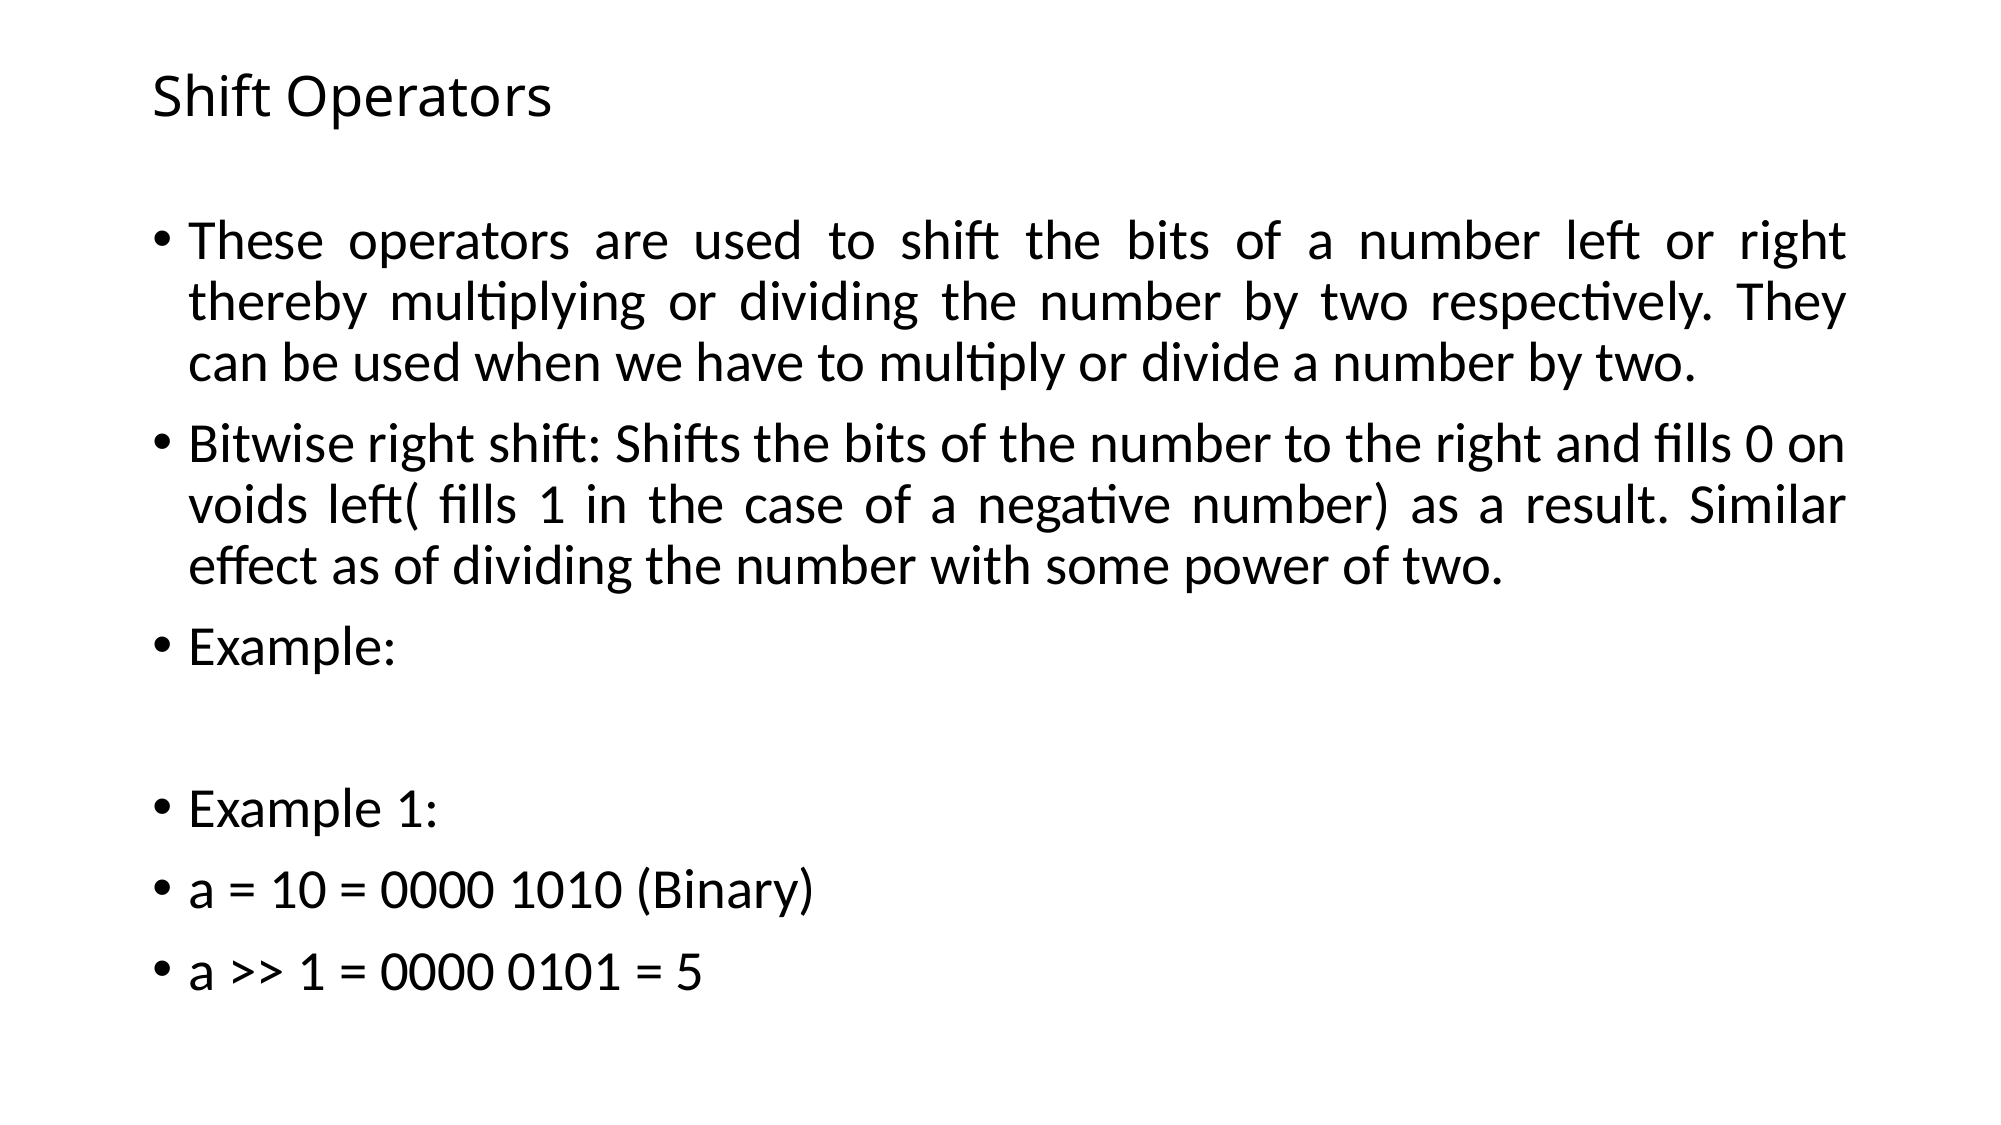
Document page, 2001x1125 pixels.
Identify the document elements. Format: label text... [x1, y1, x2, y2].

title Shift Operators [137, 59, 1863, 203]
list These operators are used to shift the bits of a number left or right thereby multiplying or dividing the number by two respectively. They can be used when we have to multiply or divide a number by two. Bitwise right shift: Shifts the bits of the number to the right and fills 0 on voids left( fills 1 in the case of a negative number) as a result. Similar effect as of dividing the number with some power of two. Example: Example 1: a = 10 = 0000 1010 (Binary) a >> 1 = 0000 0101 = 5 [137, 203, 1863, 1014]
